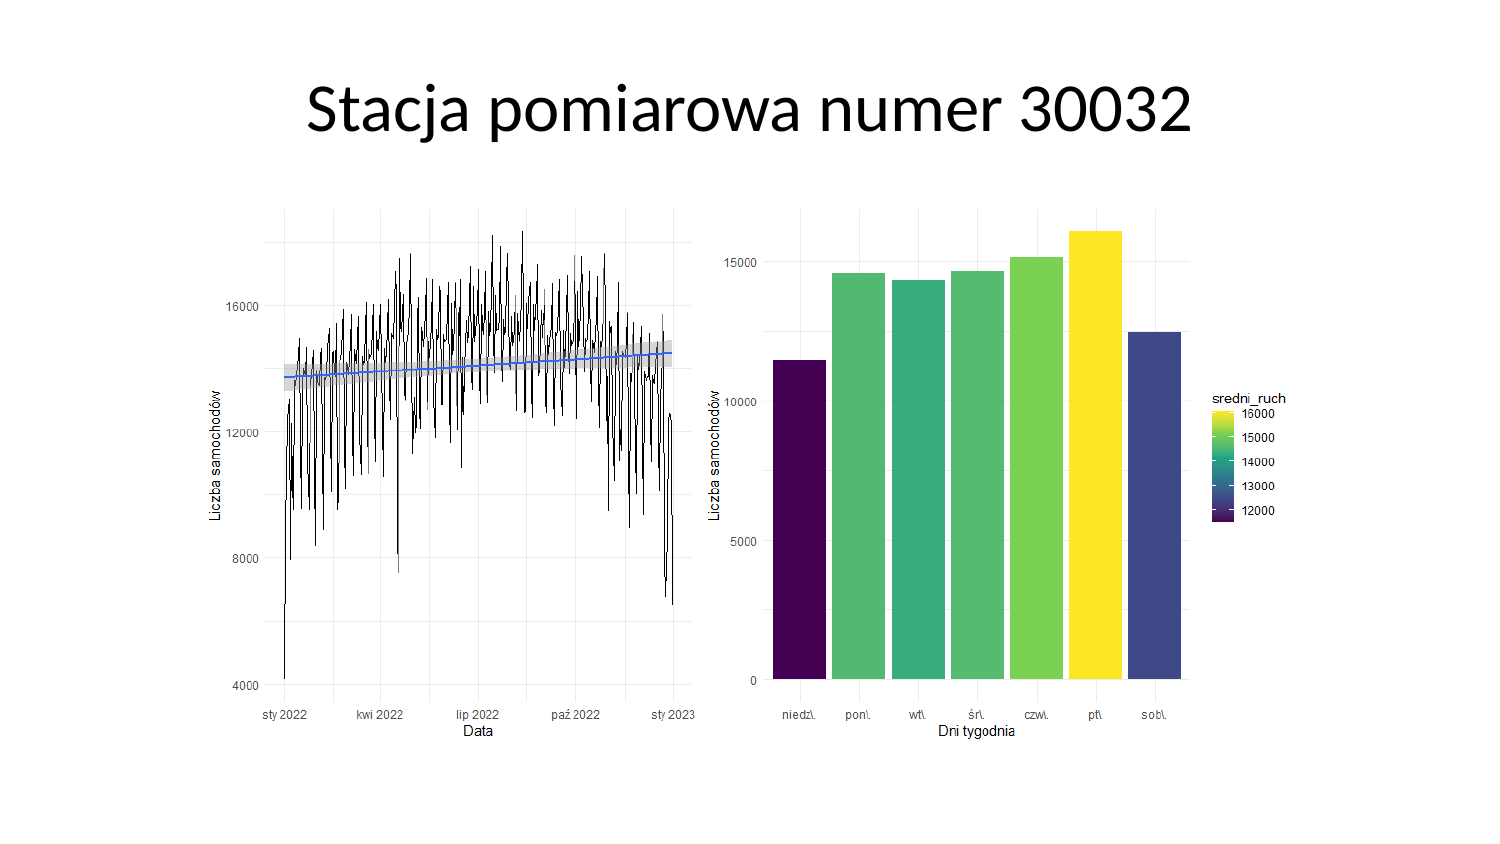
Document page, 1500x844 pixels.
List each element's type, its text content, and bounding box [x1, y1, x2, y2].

picture [193, 195, 1307, 753]
title Stacja pomiarowa numer 30032 [75, 33, 1425, 175]
